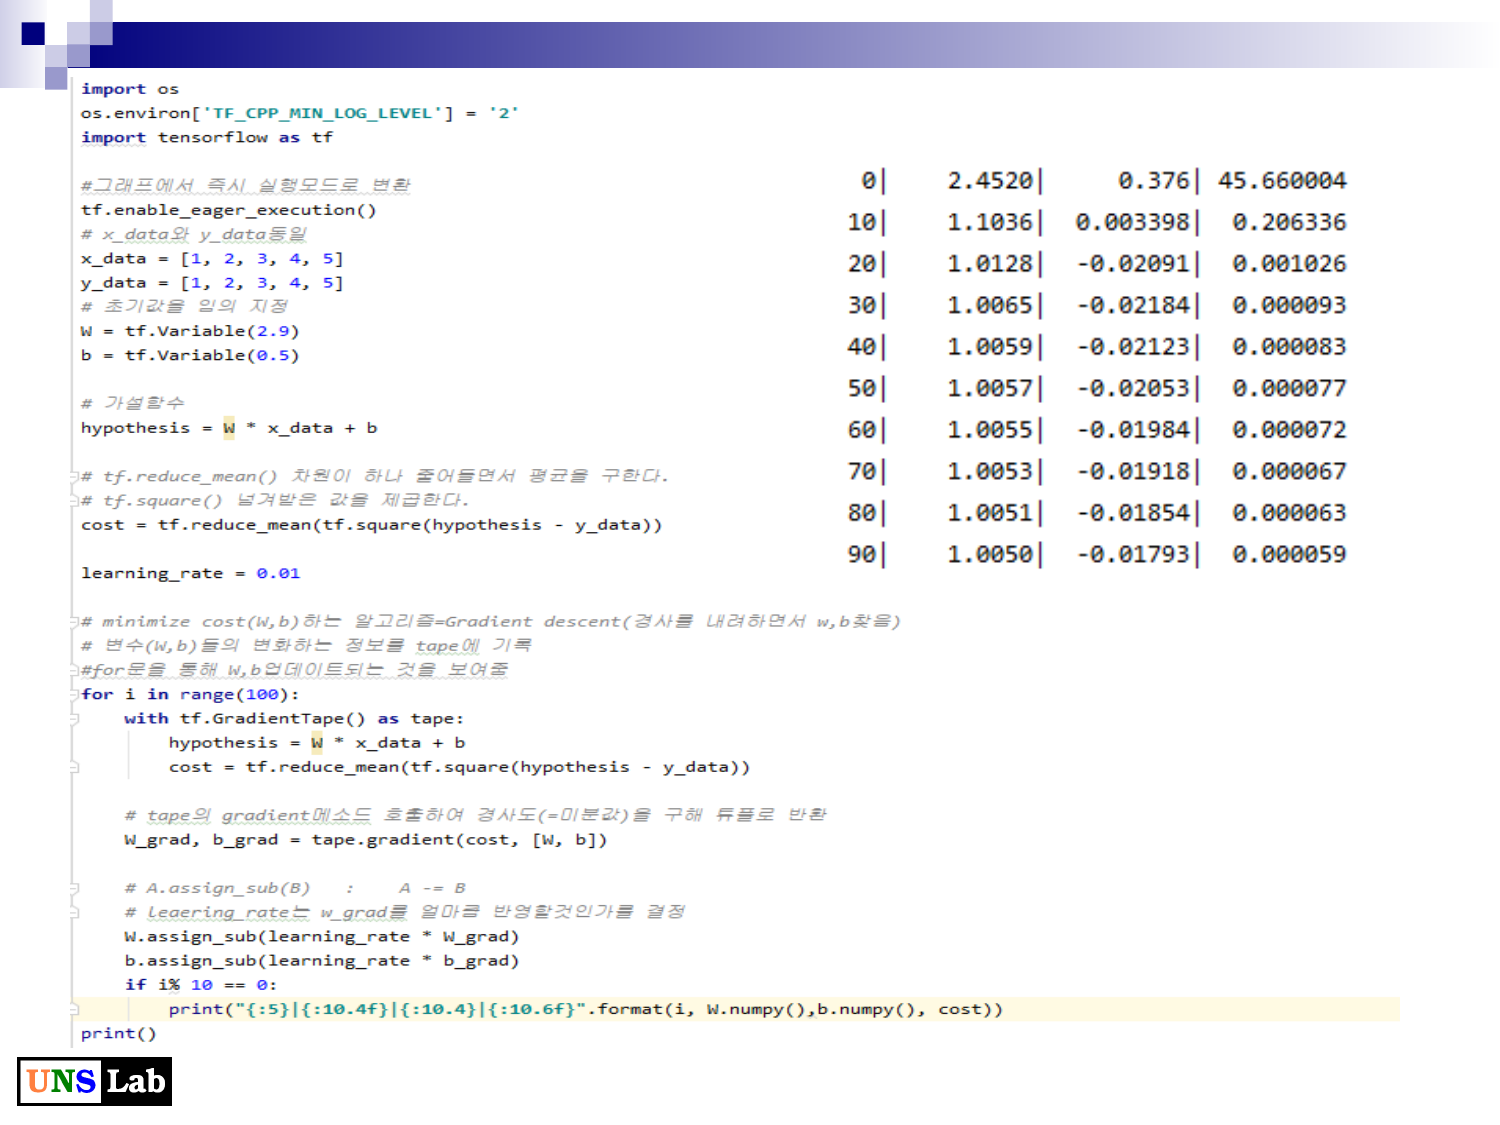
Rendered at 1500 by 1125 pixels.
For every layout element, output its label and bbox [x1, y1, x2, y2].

picture [17, 1057, 172, 1106]
picture [70, 76, 1441, 1049]
